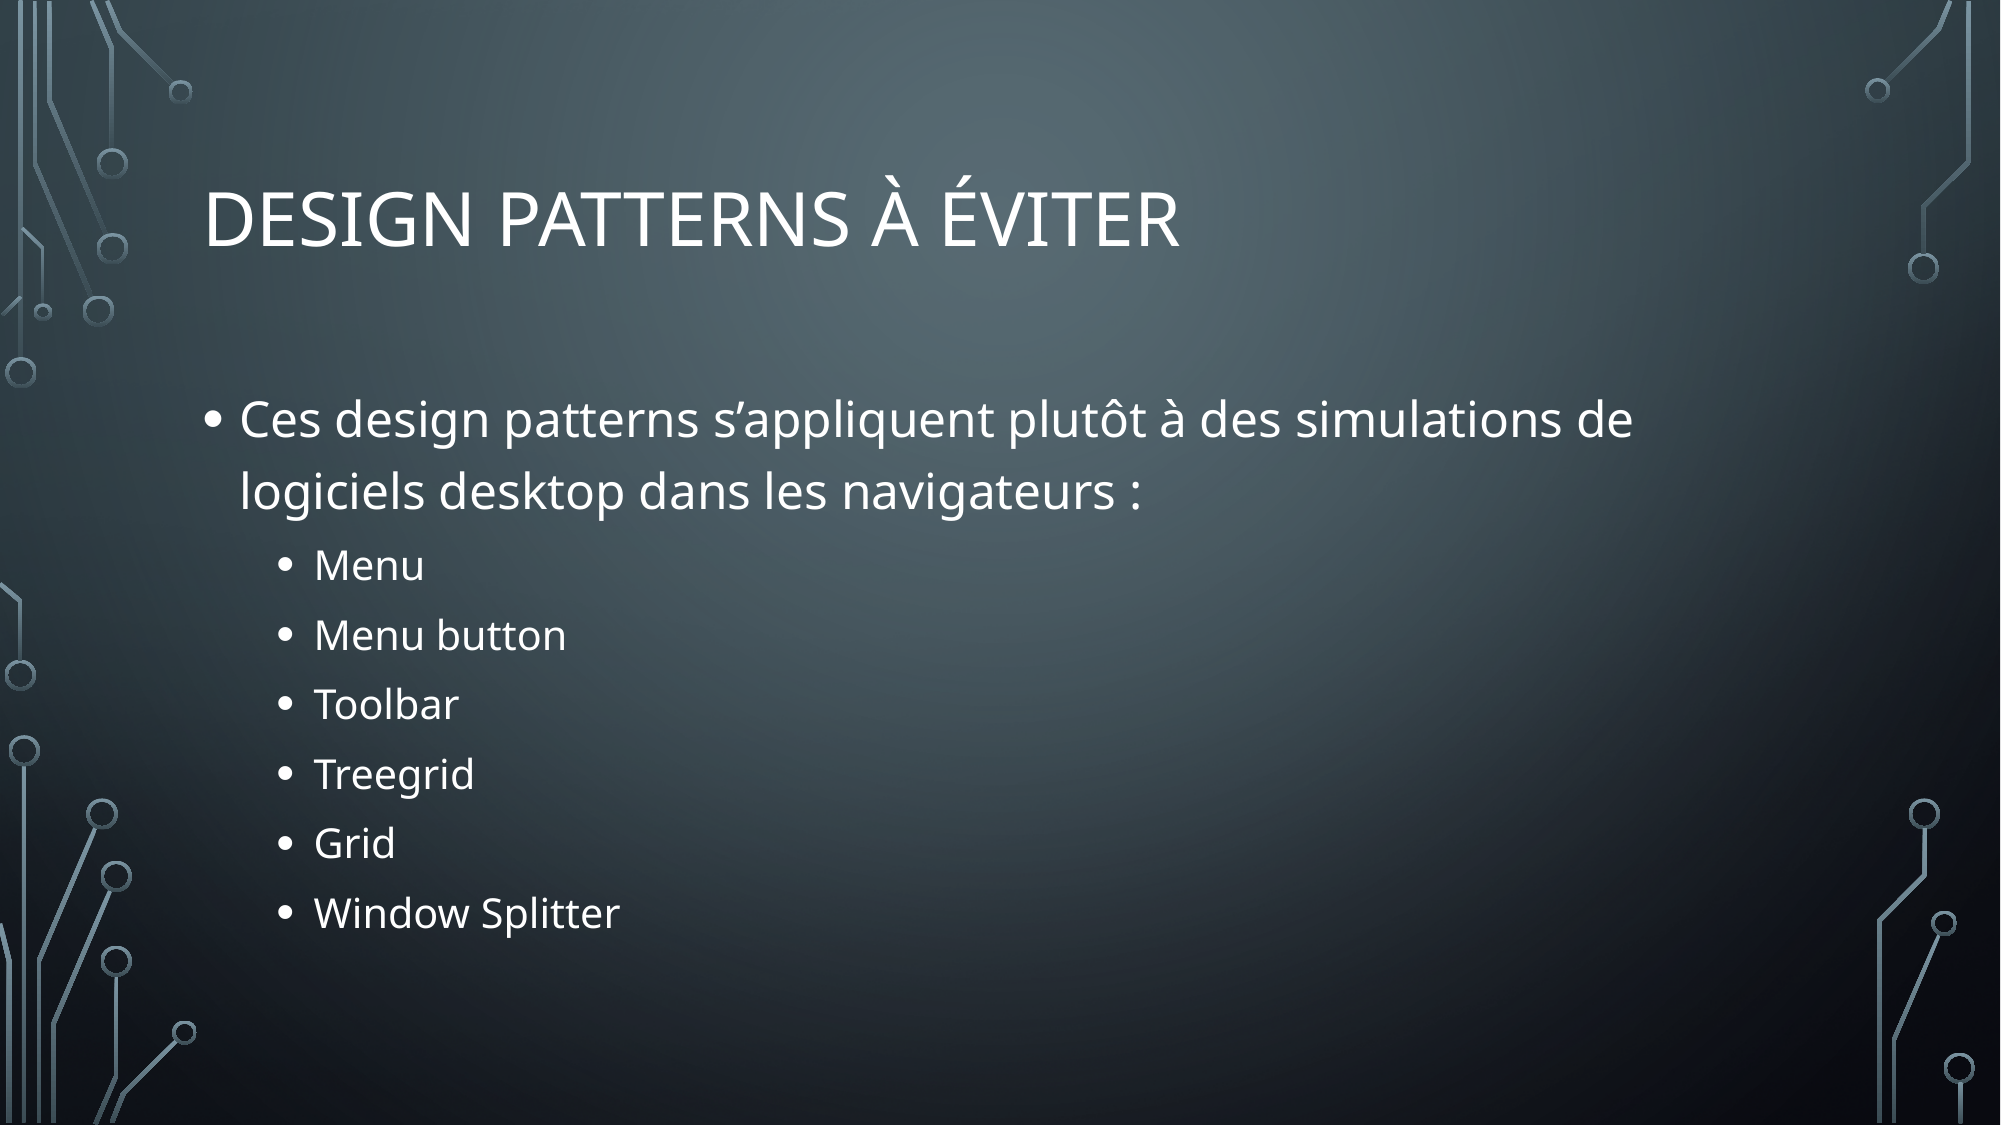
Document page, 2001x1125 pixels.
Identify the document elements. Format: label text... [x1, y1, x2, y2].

title DESIGN PATTERNS à éviter [187, 101, 1813, 344]
list Ces design patterns s’appliquent plutôt à des simulations de logiciels desktop dans les navigateurs : Menu Menu button Toolbar Treegrid Grid Window Splitter [187, 369, 1813, 950]
